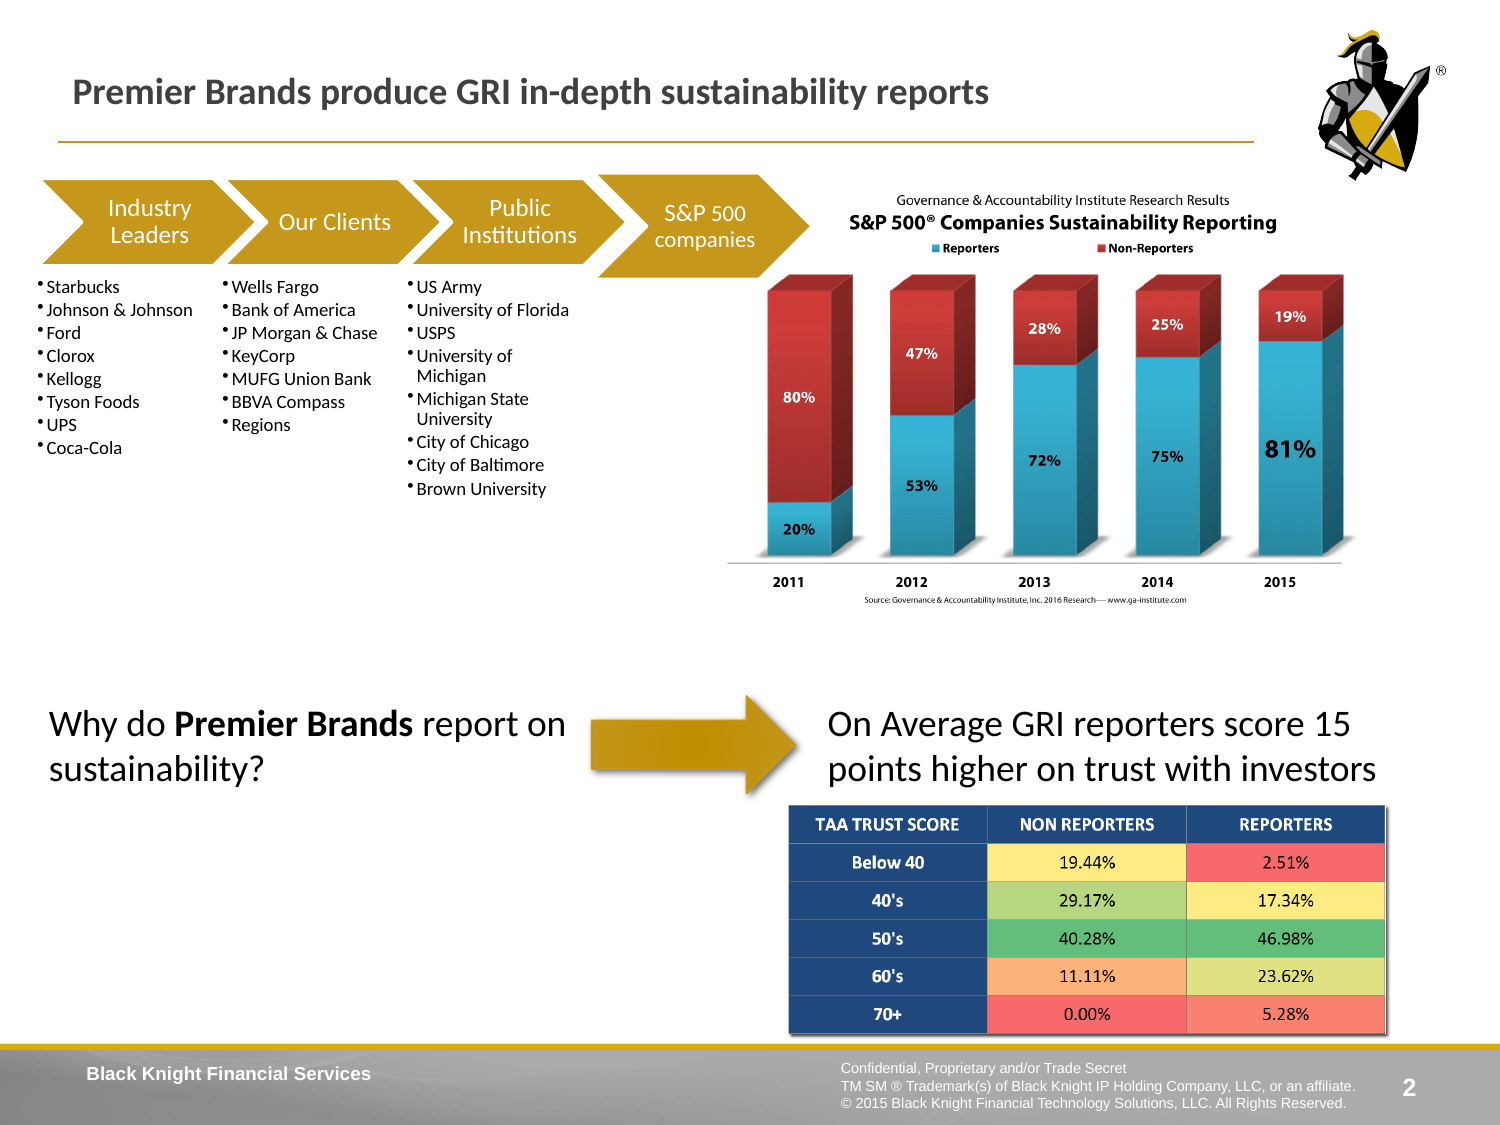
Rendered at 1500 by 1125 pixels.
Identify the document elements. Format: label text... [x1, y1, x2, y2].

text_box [36, 42, 814, 653]
text_box [590, 695, 796, 795]
title Premier Brands produce GRI in-depth sustainability reports [57, 37, 1255, 143]
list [820, 185, 1394, 608]
picture [0, 0, 1500, 1125]
text_box Why do Premier Brands report on sustainability? [33, 691, 618, 797]
text_box On Average GRI reporters score 15 points higher on trust with investors [813, 691, 1463, 797]
